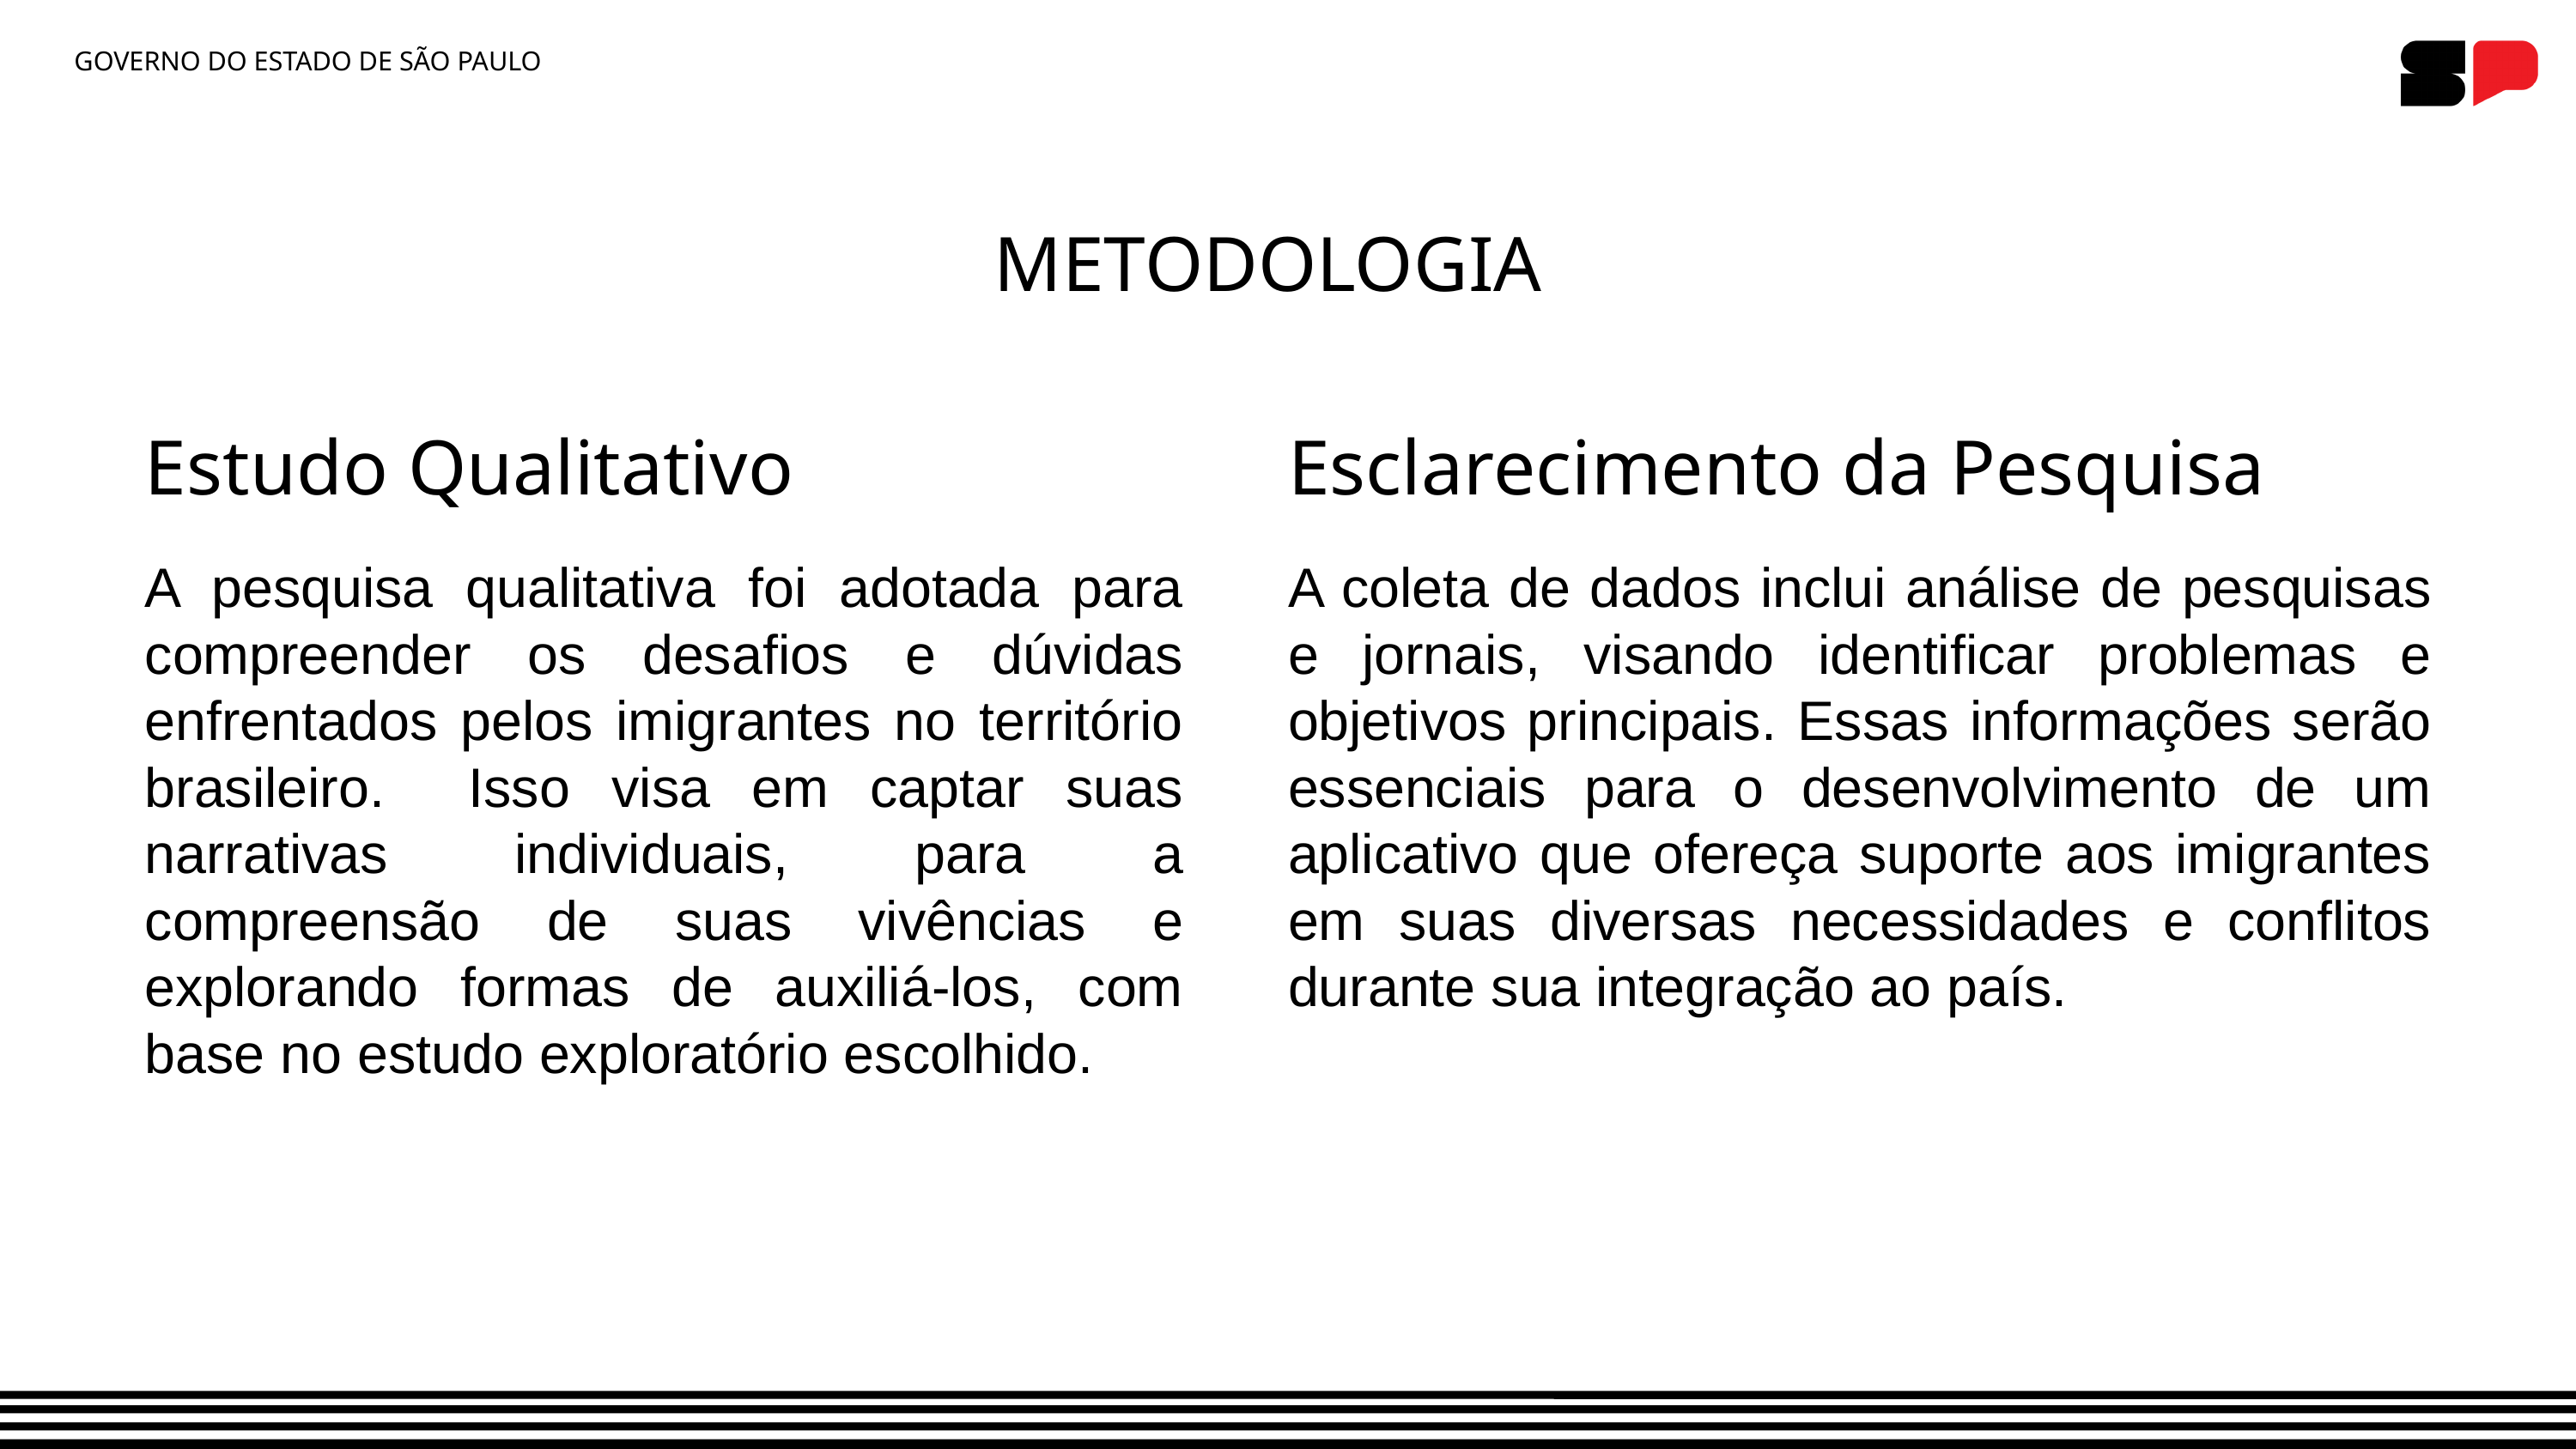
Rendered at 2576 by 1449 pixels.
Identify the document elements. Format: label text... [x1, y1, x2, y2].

text_box Esclarecimento da Pesquisa [1288, 419, 2432, 510]
text_box A pesquisa qualitativa foi adotada para compreender os desafios e dúvidas enfrentados pelos imigrantes no território brasileiro. Isso visa em captar suas narrativas individuais, para a compreensão de suas vivências e explorando formas de auxiliá-los, com base no estudo exploratório escolhido. [144, 552, 1183, 1085]
text_box A coleta de dados inclui análise de pesquisas e jornais, visando identificar problemas e objetivos principais. Essas informações serão essenciais para o desenvolvimento de um aplicativo que ofereça suporte aos imigrantes em suas diversas necessidades e conflitos durante sua integração ao país. [1288, 552, 2432, 1018]
text_box [2391, 23, 2546, 113]
text_box Estudo Qualitativo [144, 419, 1183, 510]
text_box GOVERNO DO ESTADO DE SÃO PAULO [51, 39, 571, 76]
text_box METODOLOGIA [993, 215, 1583, 306]
